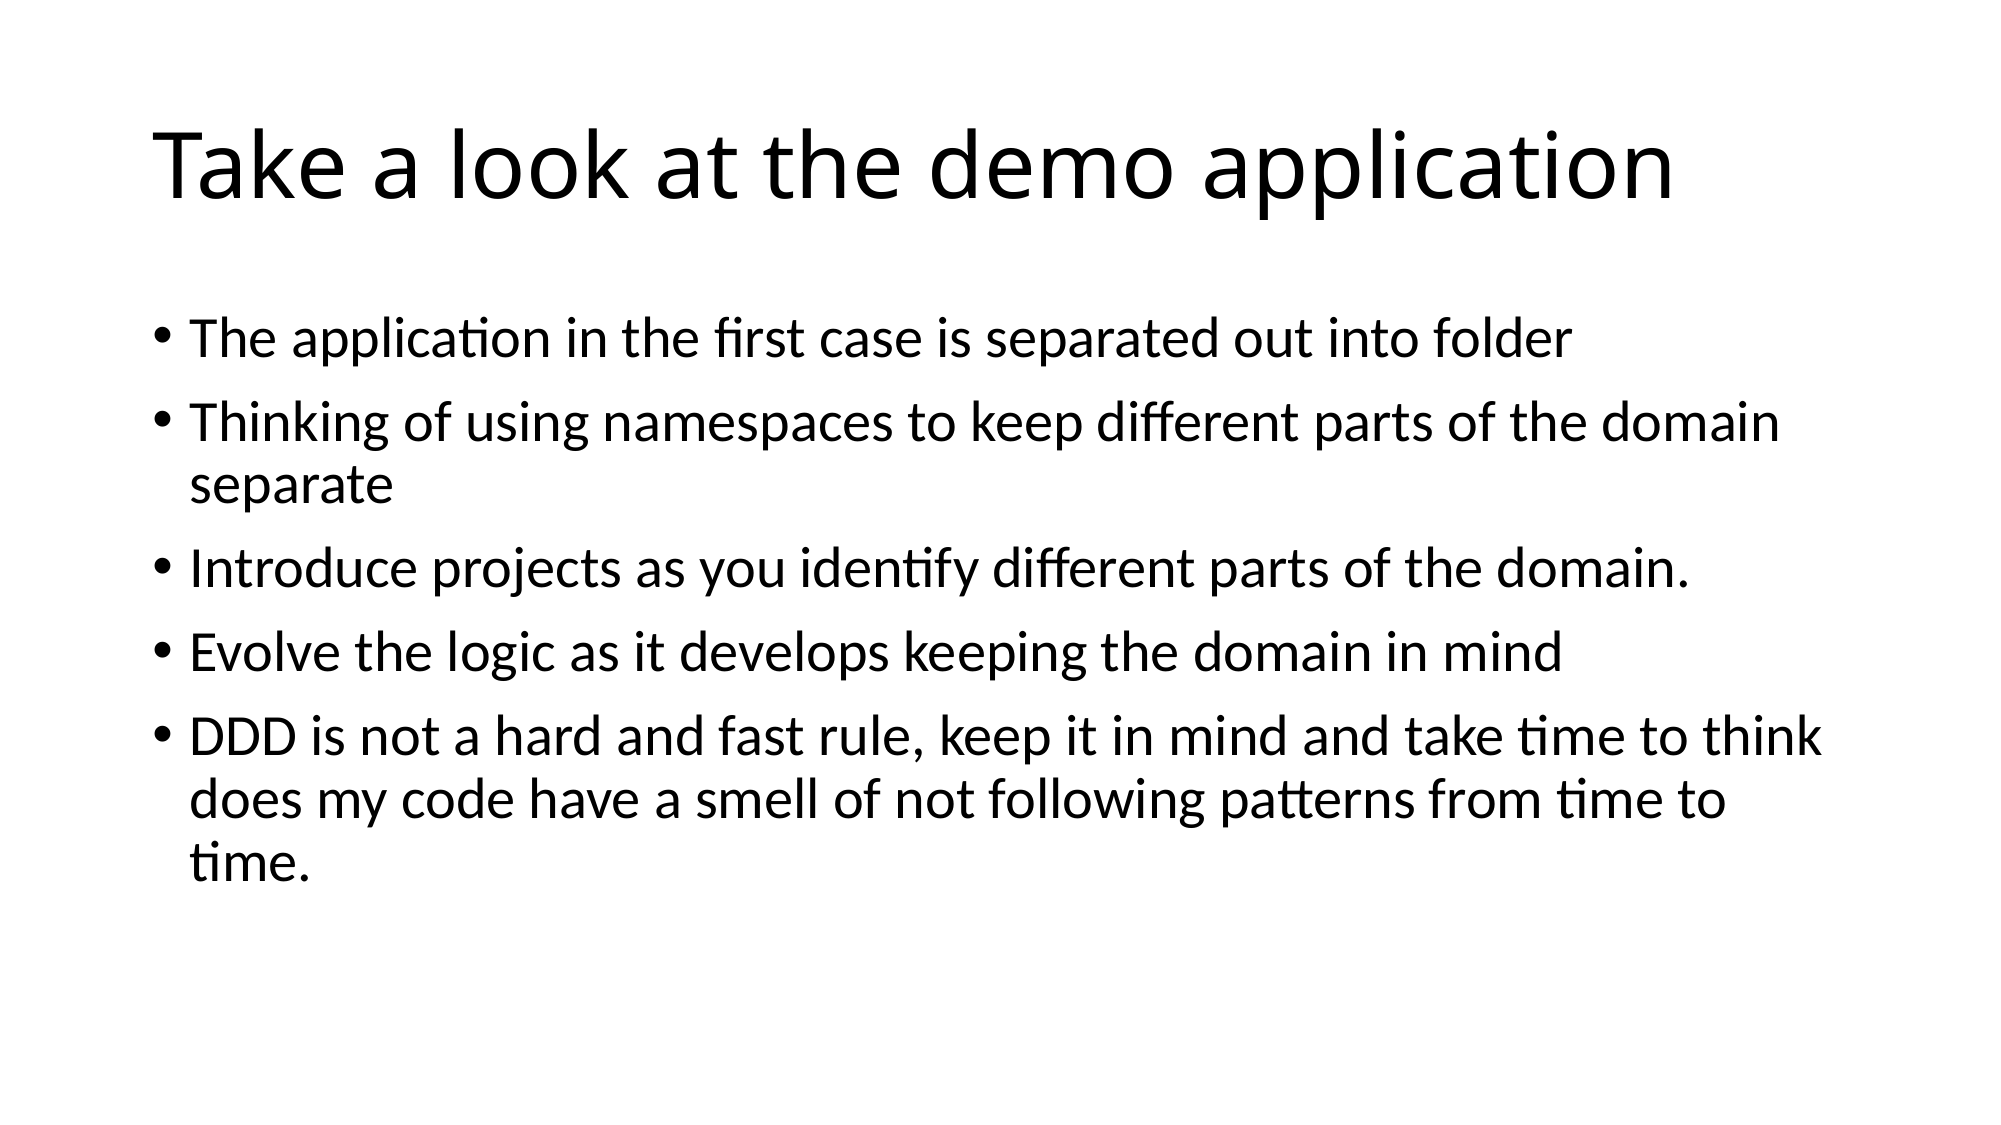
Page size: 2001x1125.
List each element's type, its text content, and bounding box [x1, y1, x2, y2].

title Take a look at the demo application [137, 59, 1863, 278]
list The application in the first case is separated out into folder Thinking of using namespaces to keep different parts of the domain separate Introduce projects as you identify different parts of the domain. Evolve the logic as it develops keeping the domain in mind DDD is not a hard and fast rule, keep it in mind and take time to think does my code have a smell of not following patterns from time to time. [137, 299, 1863, 1014]
